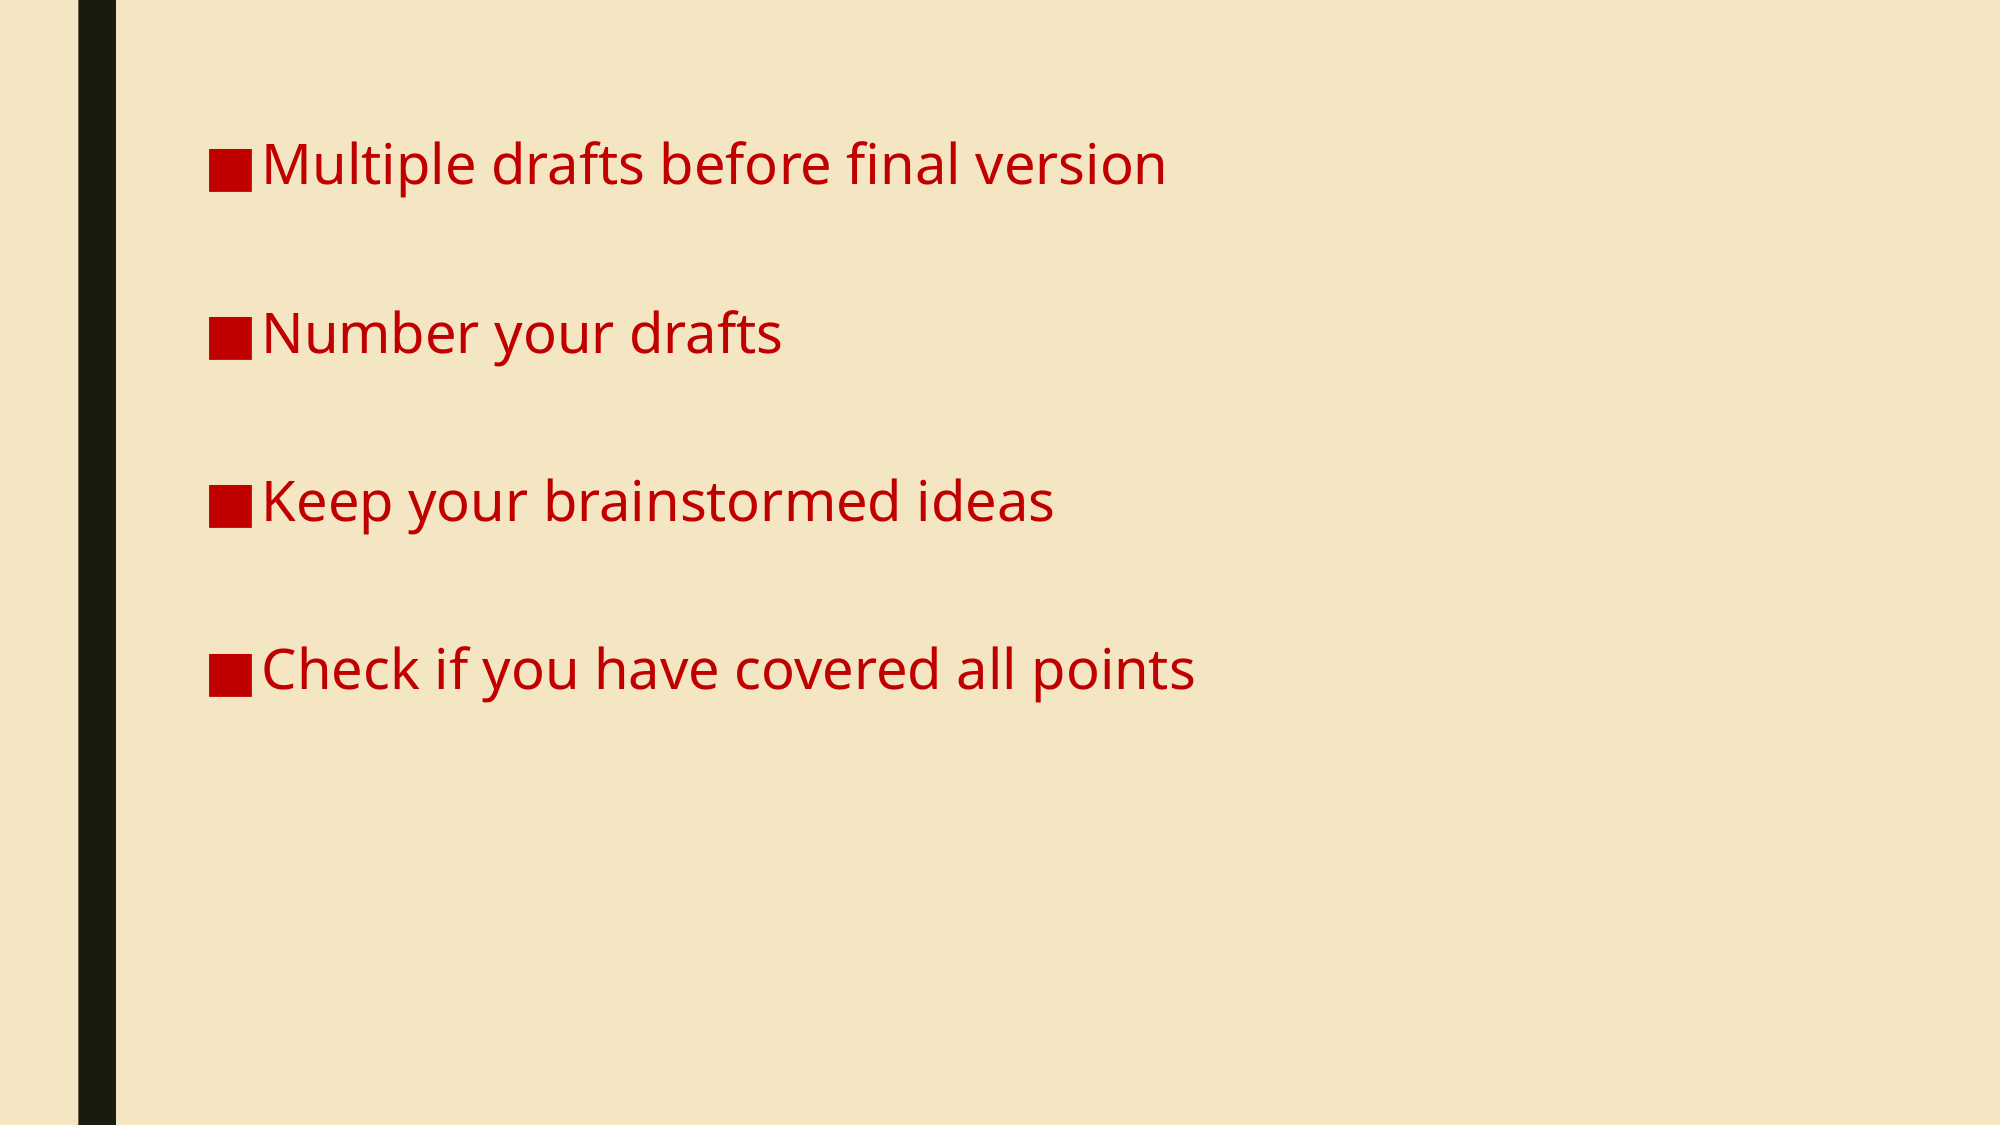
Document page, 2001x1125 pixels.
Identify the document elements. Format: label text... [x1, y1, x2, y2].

list Multiple drafts before final version Number your drafts Keep your brainstormed ideas Check if you have covered all points [189, 126, 1765, 715]
